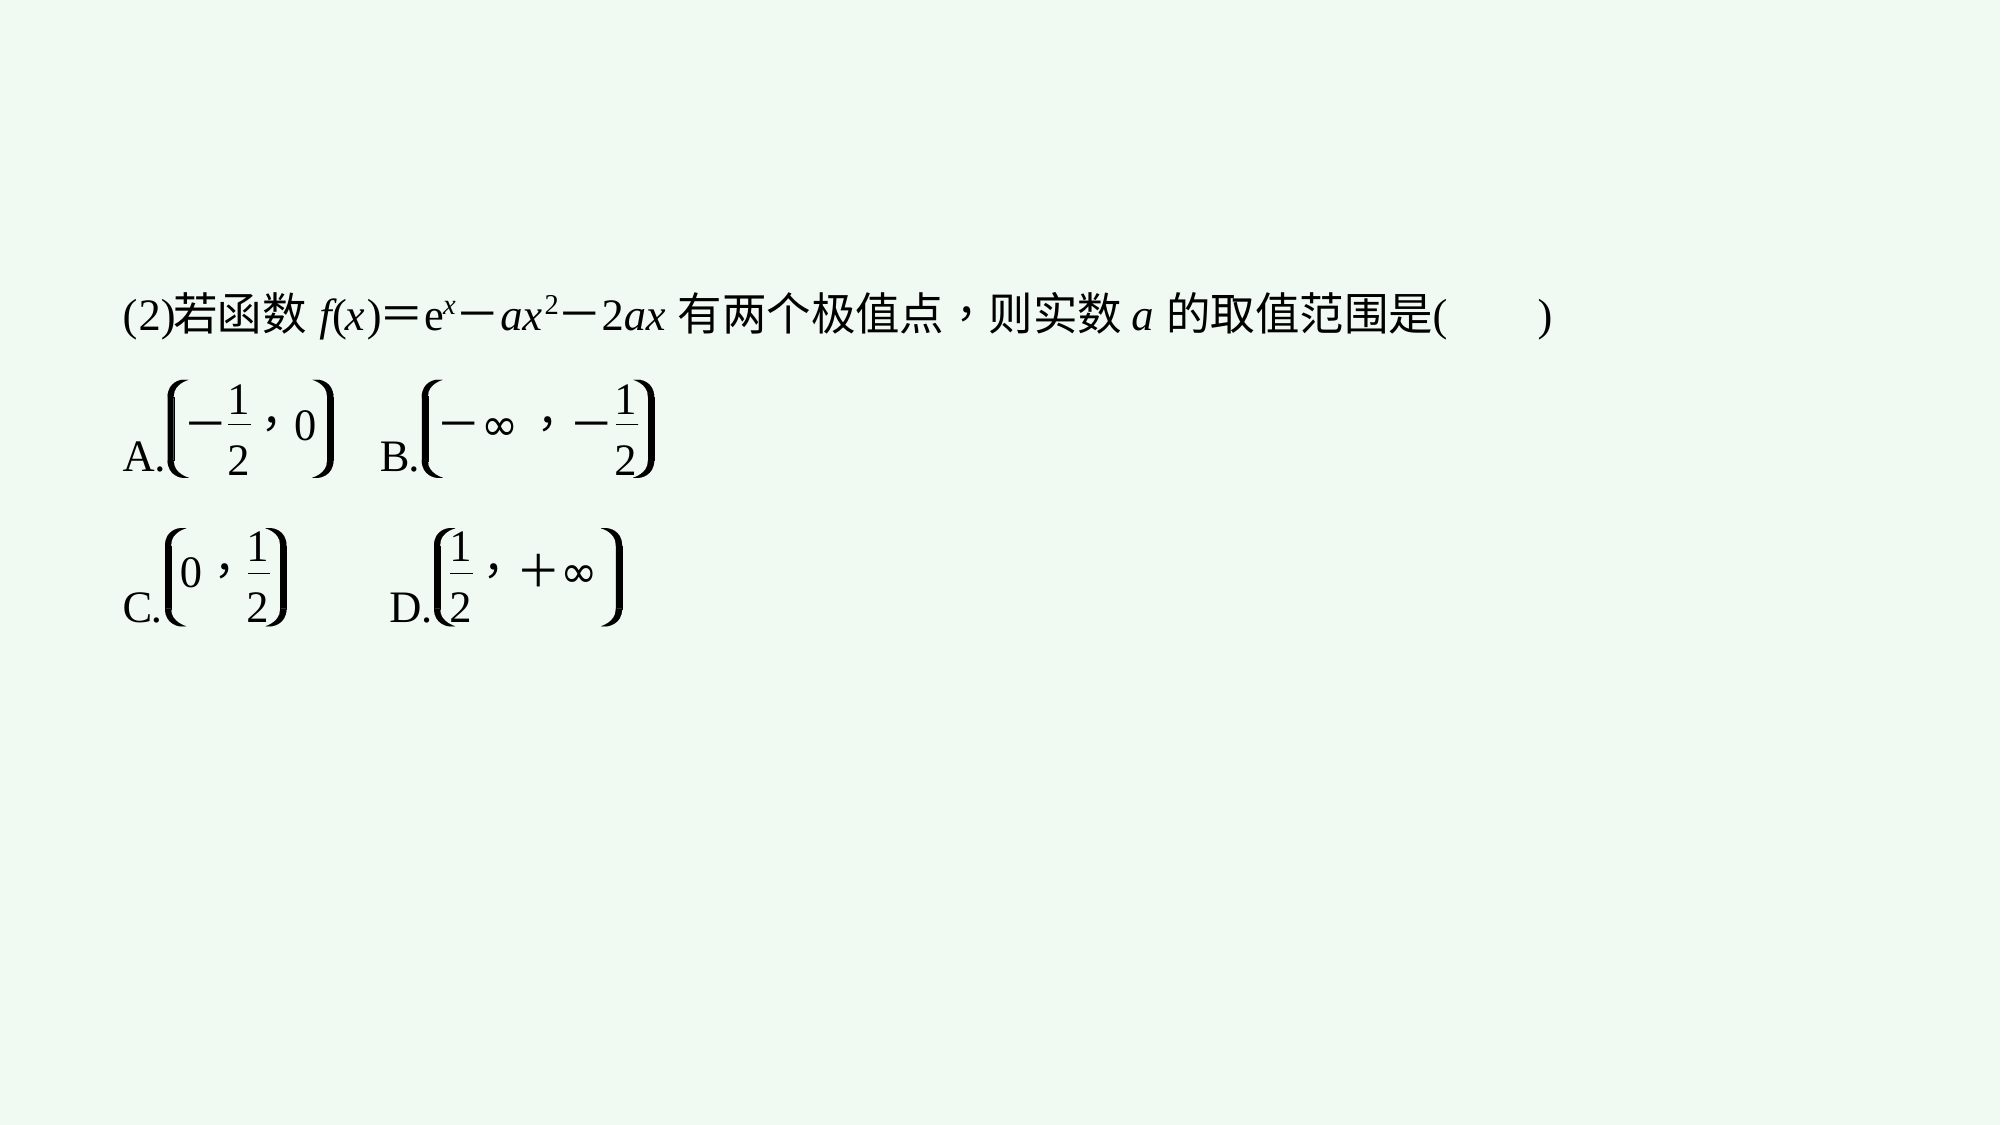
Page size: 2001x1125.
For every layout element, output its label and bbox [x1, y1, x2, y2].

text_box [122, 285, 1881, 645]
